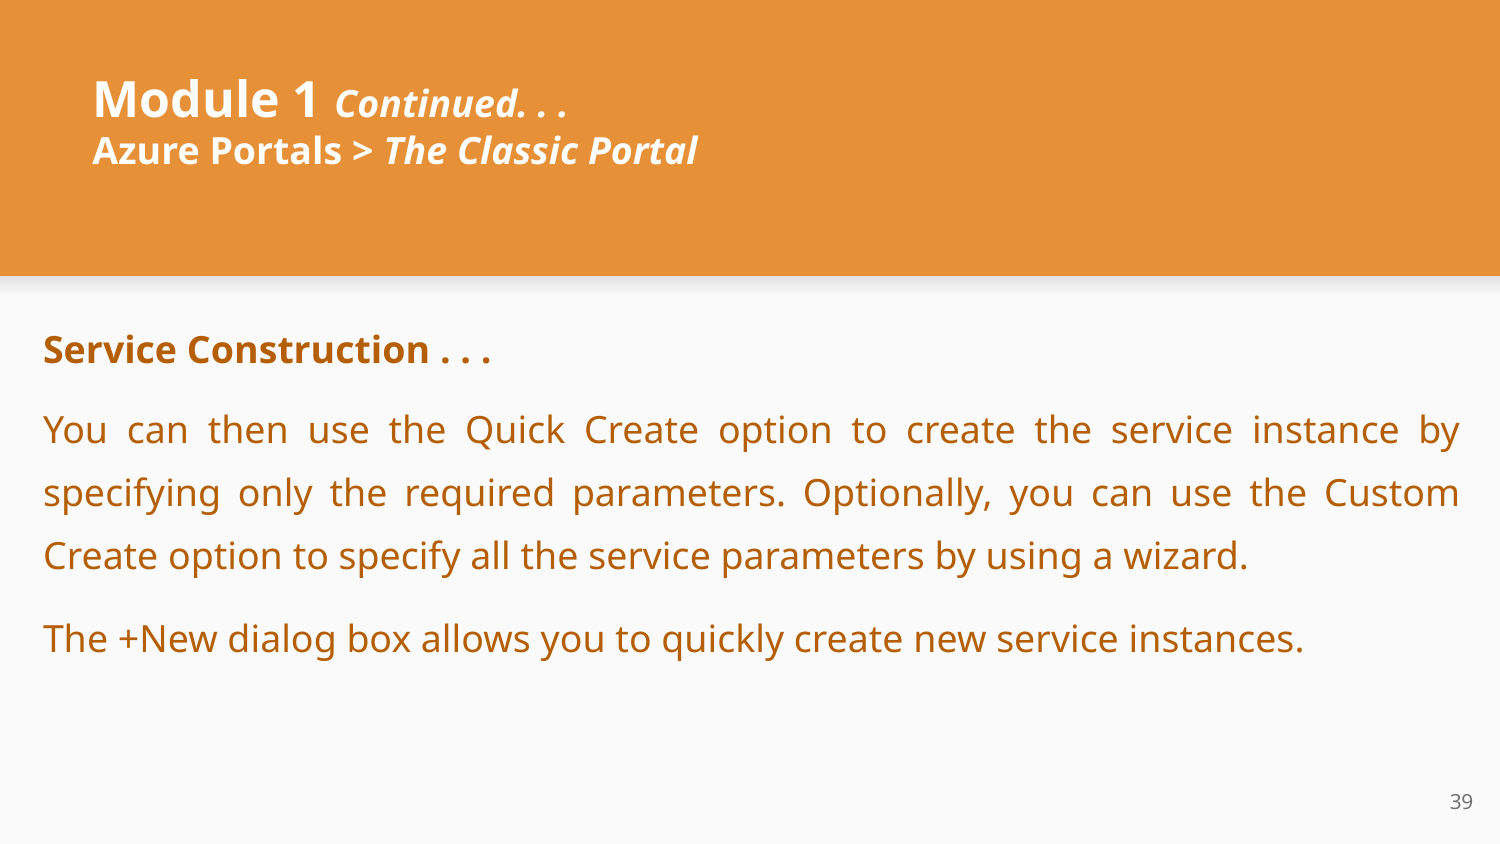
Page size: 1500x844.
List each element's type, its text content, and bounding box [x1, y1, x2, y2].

text_box Service Construction . . . You can then use the Quick Create option to create the service instance by specifying only the required parameters. Optionally, you can use the Custom Create option to specify all the service parameters by using a wizard. The +New dialog box allows you to quickly create new service instances. [28, 293, 1477, 819]
title Module 1 Continued. . . Azure Portals > The Classic Portal [77, 20, 1427, 248]
slide_number ‹#› [1398, 770, 1489, 835]
